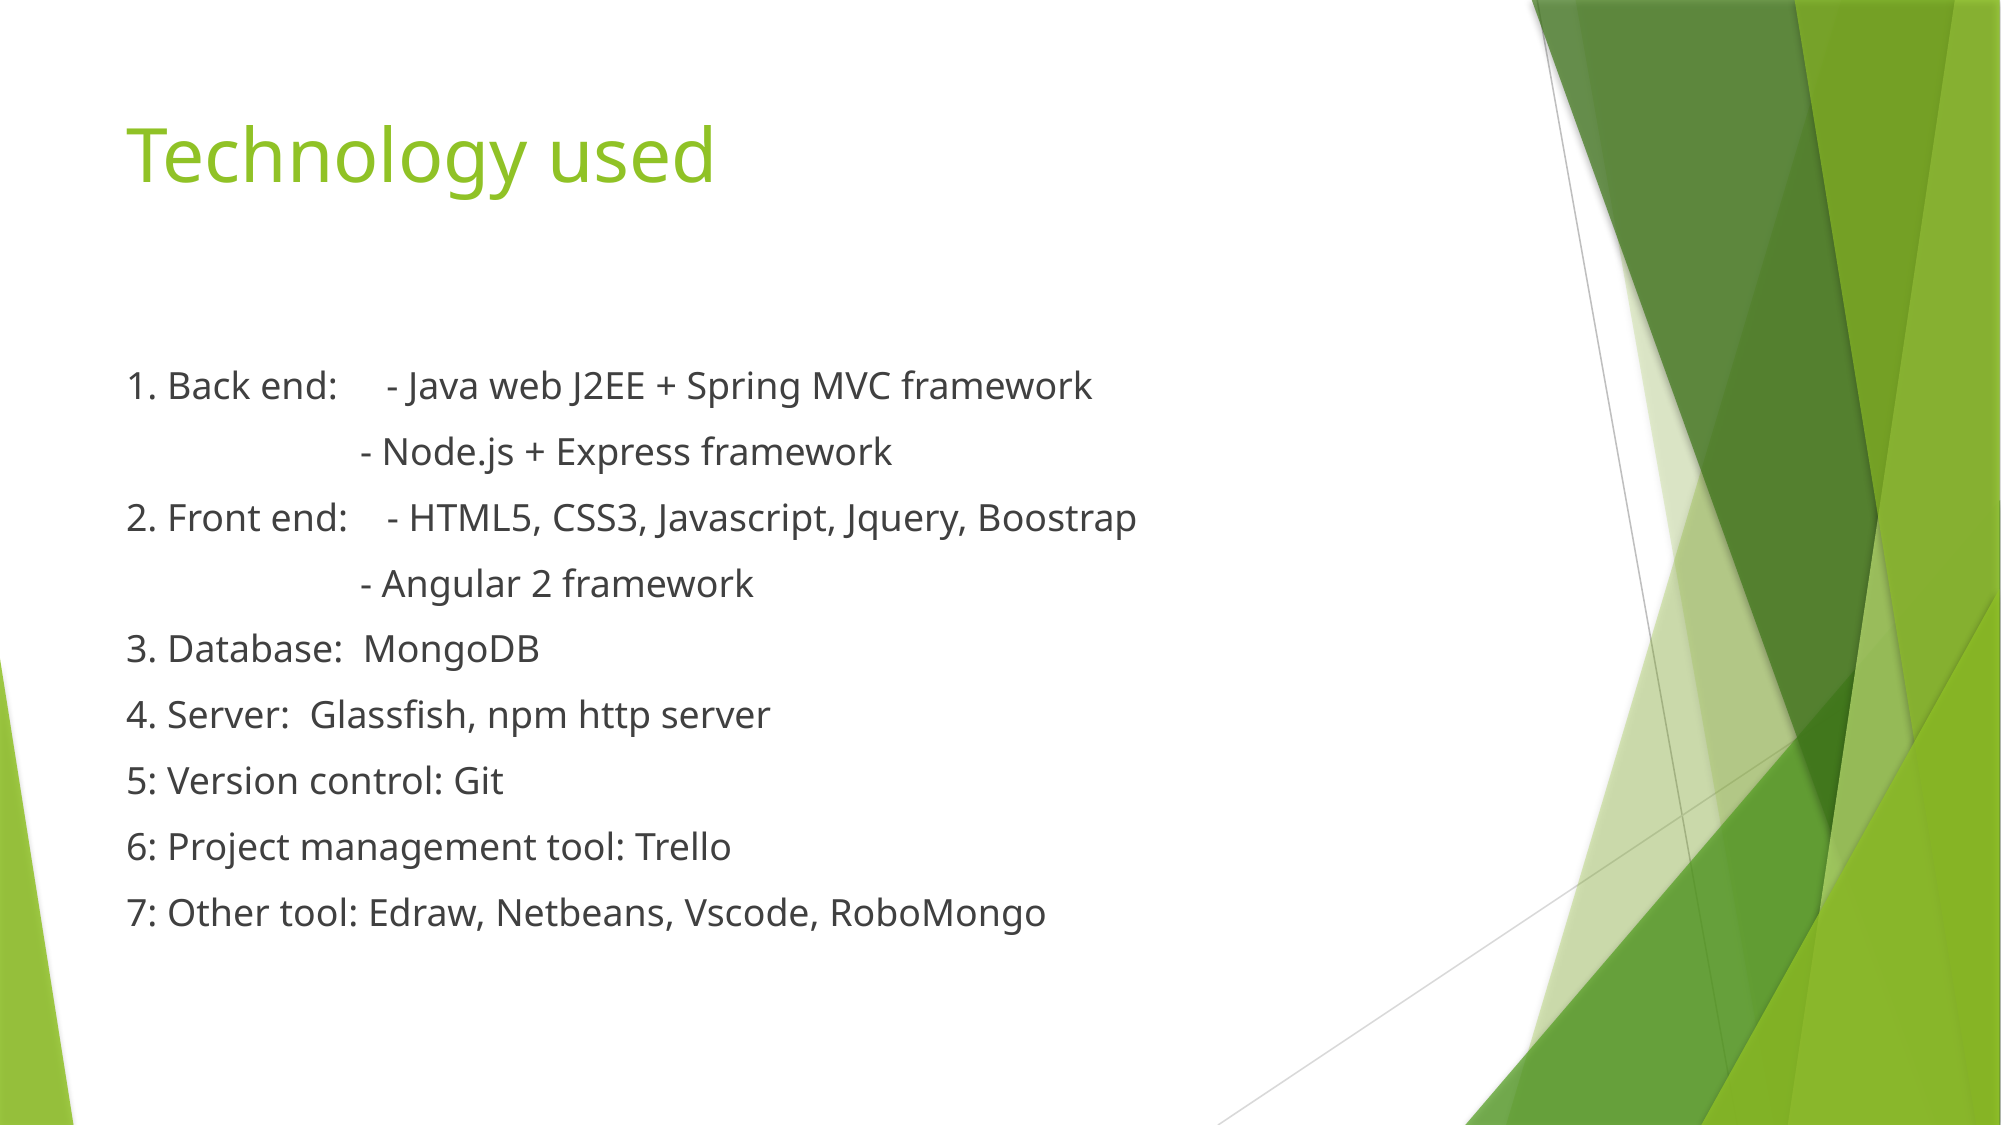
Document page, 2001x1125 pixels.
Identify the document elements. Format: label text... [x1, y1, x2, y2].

list 1. Back end: - Java web J2EE + Spring MVC framework - Node.js + Express framework 2. Front end: - HTML5, CSS3, Javascript, Jquery, Boostrap - Angular 2 framework 3. Database: MongoDB 4. Server: Glassfish, npm http server 5: Version control: Git 6: Project management tool: Trello 7: Other tool: Edraw, Netbeans, Vscode, RoboMongo [111, 354, 1522, 992]
title Technology used [111, 99, 1522, 317]
